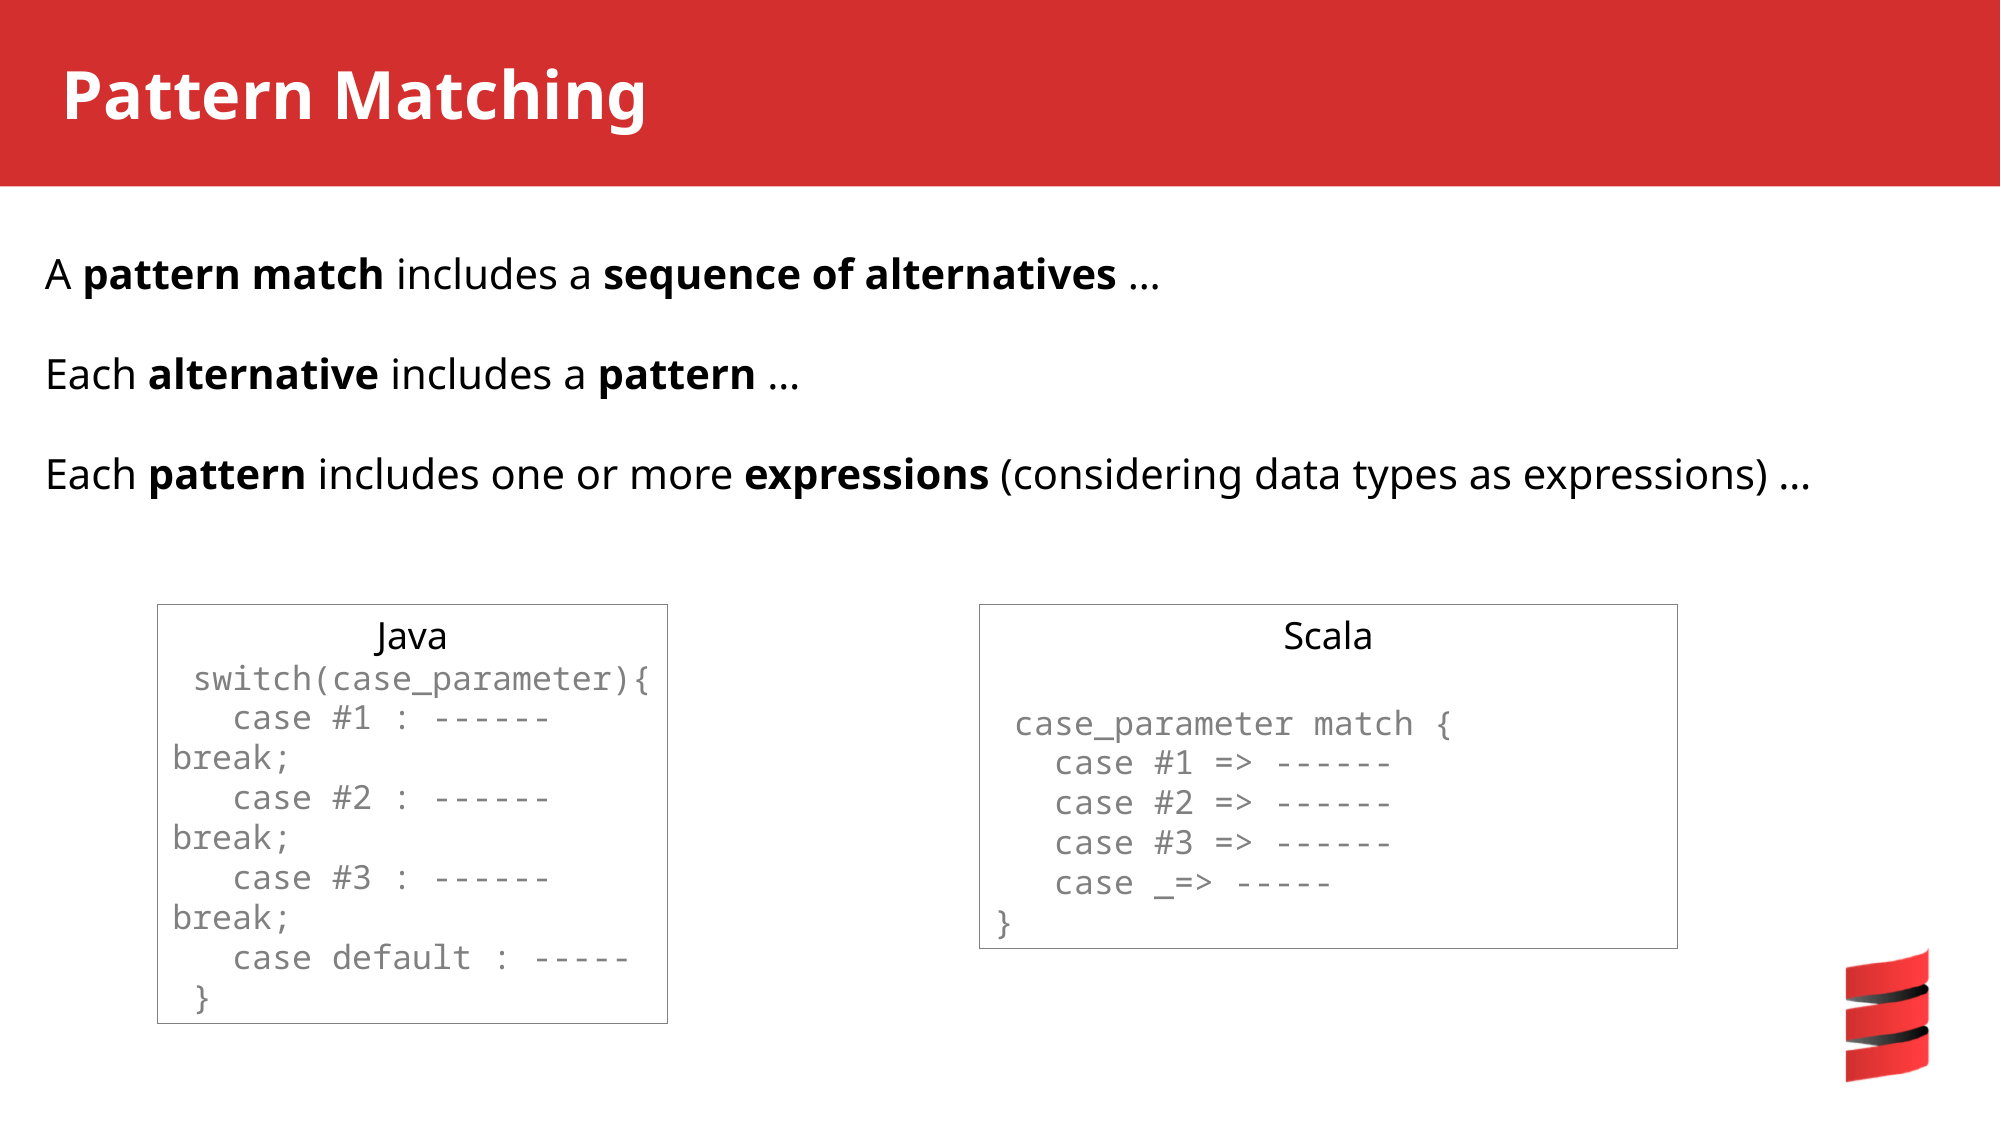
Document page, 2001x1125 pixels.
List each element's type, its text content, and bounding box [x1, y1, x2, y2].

picture [1797, 939, 1976, 1090]
text_box Pattern Matching [47, 45, 778, 140]
text_box A pattern match includes a sequence of alternatives … Each alternative includes a pattern … Each pattern includes one or more expressions (considering data types as expressions) … [30, 239, 1929, 505]
text_box Scala case_parameter match { case #1 => ------ case #2 => ------ case #3 => ------ case _=> ----- } [979, 604, 1678, 949]
text_box Java switch(case_parameter){ case #1 : ------ break; case #2 : ------ break; case #3 : ------ break; case default : ----- } [157, 604, 668, 1024]
text_box [0, 0, 2000, 187]
